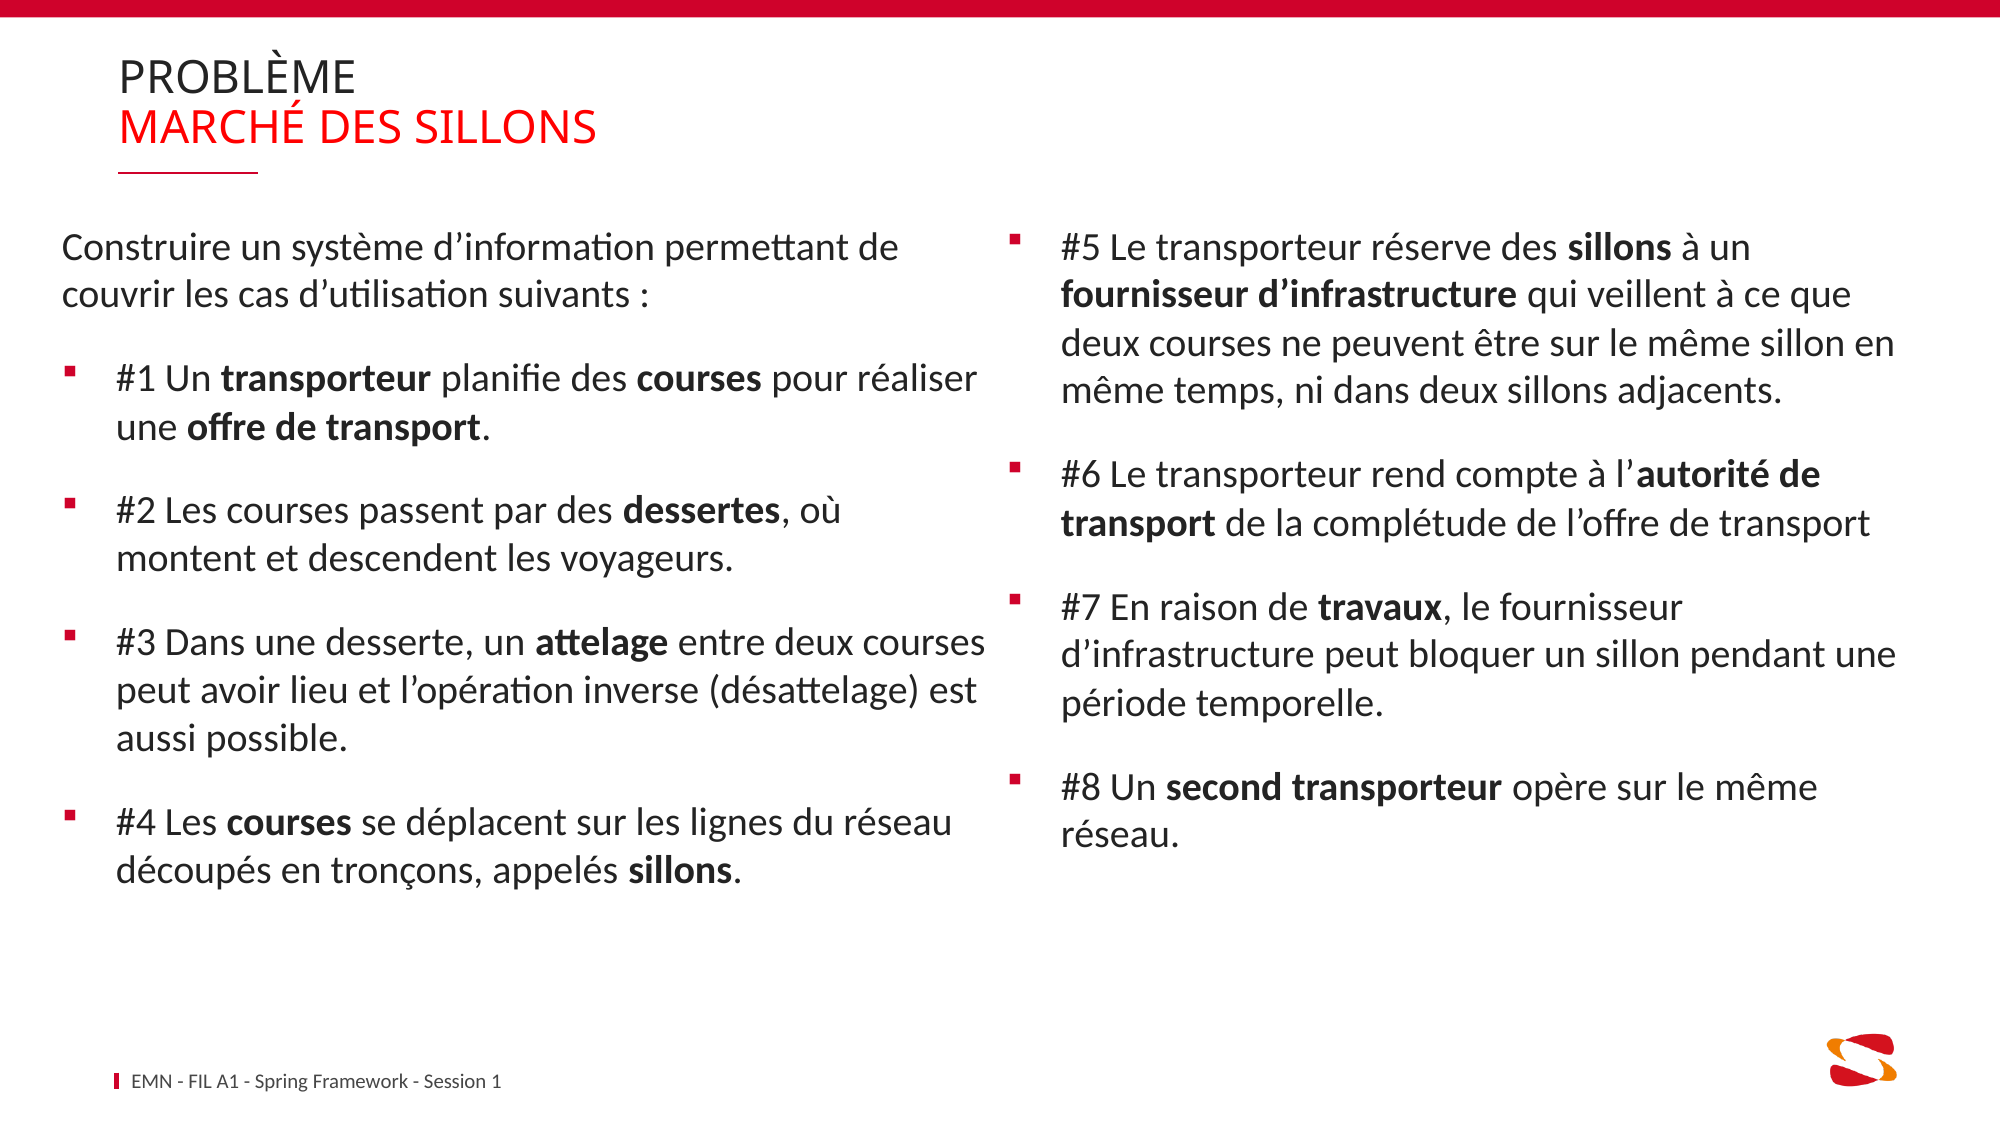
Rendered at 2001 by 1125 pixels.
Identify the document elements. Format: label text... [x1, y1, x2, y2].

footer EMN - FIL A1 - Spring Framework - Session 1 [116, 1066, 1111, 1094]
picture [1815, 1025, 1908, 1094]
title Problème marché des sillons [119, 31, 1879, 161]
list Construire un système d’information permettant de couvrir les cas d’utilisation suivants : #1 Un transporteur planifie des courses pour réaliser une offre de transport. #2 Les courses passent par des dessertes, où montent et descendent les voyageurs. #3 Dans une desserte, un attelage entre deux courses peut avoir lieu et l’opération inverse (désattelage) est aussi possible. #4 Les courses se déplacent sur les lignes du réseau découpés en tronçons, appelés sillons. #5 Le transporteur réserve des sillons à un fournisseur d’infrastructure qui veillent à ce que deux courses ne peuvent être sur le même sillon en même temps, ni dans deux sillons adjacents. #6 Le transporteur rend compte à l’autorité de transport de la complétude de l’offre de transport #7 En raison de travaux, le fournisseur d’infrastructure peut bloquer un sillon pendant une période temporelle. #8 Un second transporteur opère sur le même réseau. [43, 219, 1934, 979]
